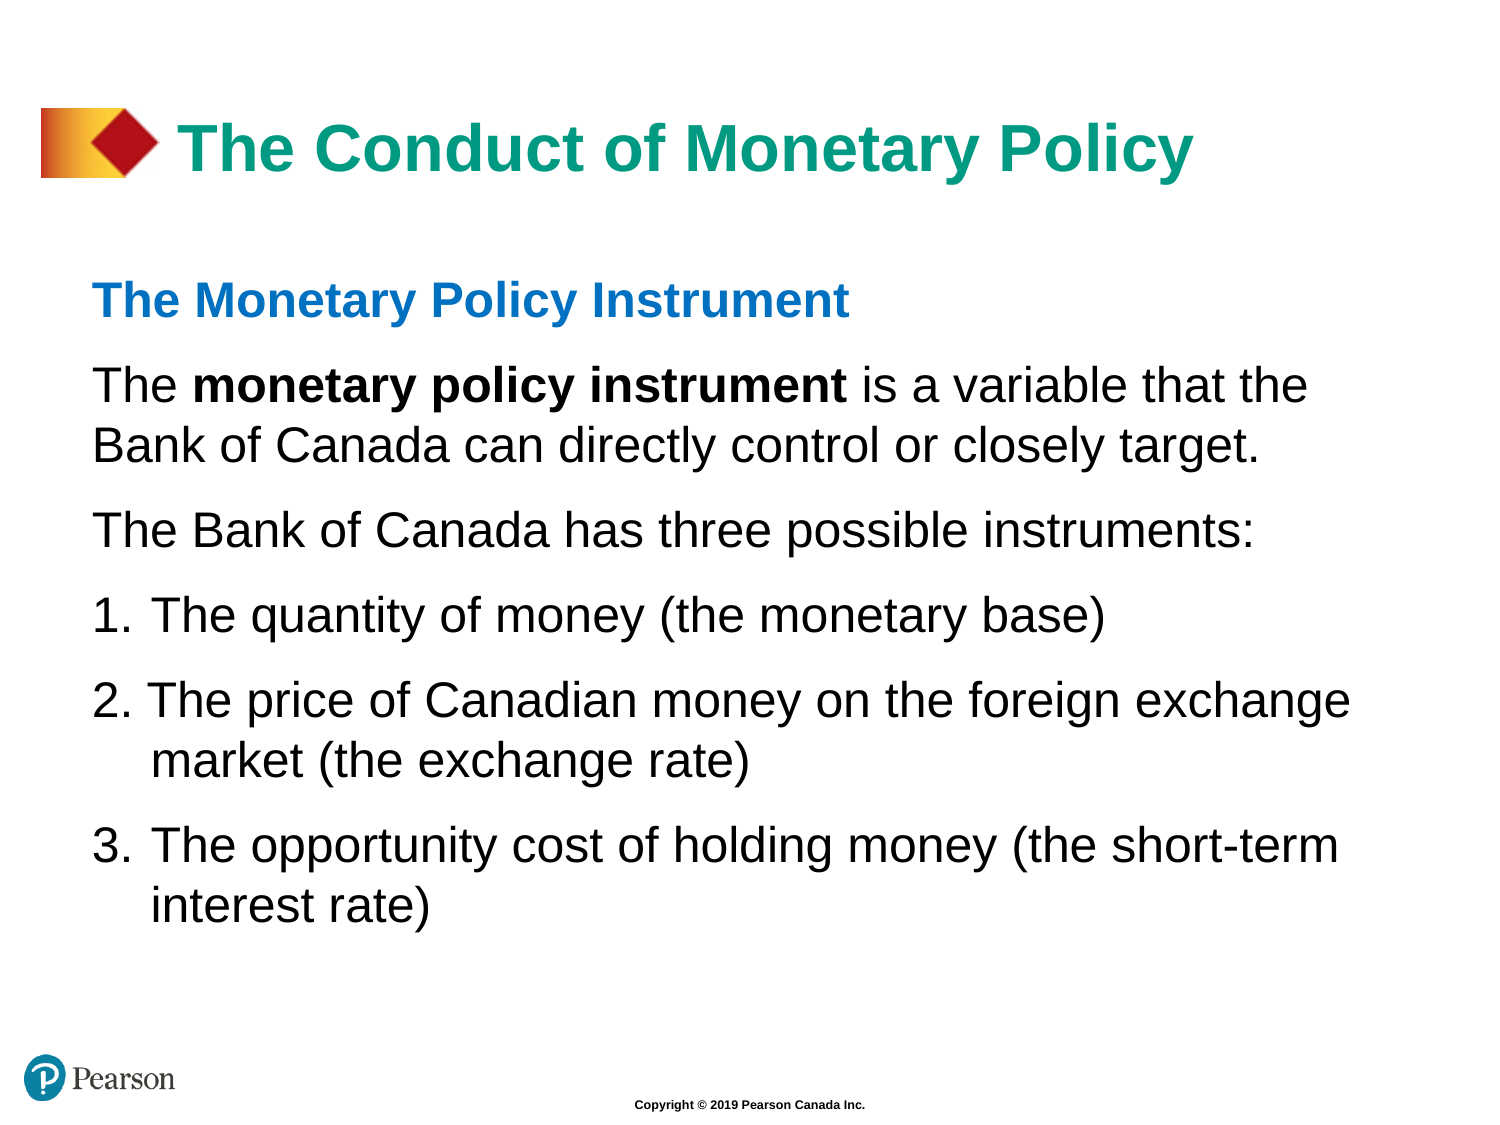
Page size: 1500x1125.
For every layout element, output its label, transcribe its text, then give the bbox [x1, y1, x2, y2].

picture [50, 1054, 175, 1101]
picture [24, 1054, 41, 1072]
picture [41, 108, 160, 178]
picture [24, 1087, 34, 1101]
list The Monetary Policy Instrument The monetary policy instrument is a variable that the Bank of Canada can directly control or closely target. The Bank of Canada has three possible instruments: 1. The quantity of money (the monetary base) 2. The price of Canadian money on the foreign exchange market (the exchange rate) 3. The opportunity cost of holding money (the short-term interest rate) [59, 259, 1410, 1003]
picture [33, 1064, 58, 1089]
title The Conduct of Monetary Policy [162, 17, 1425, 273]
